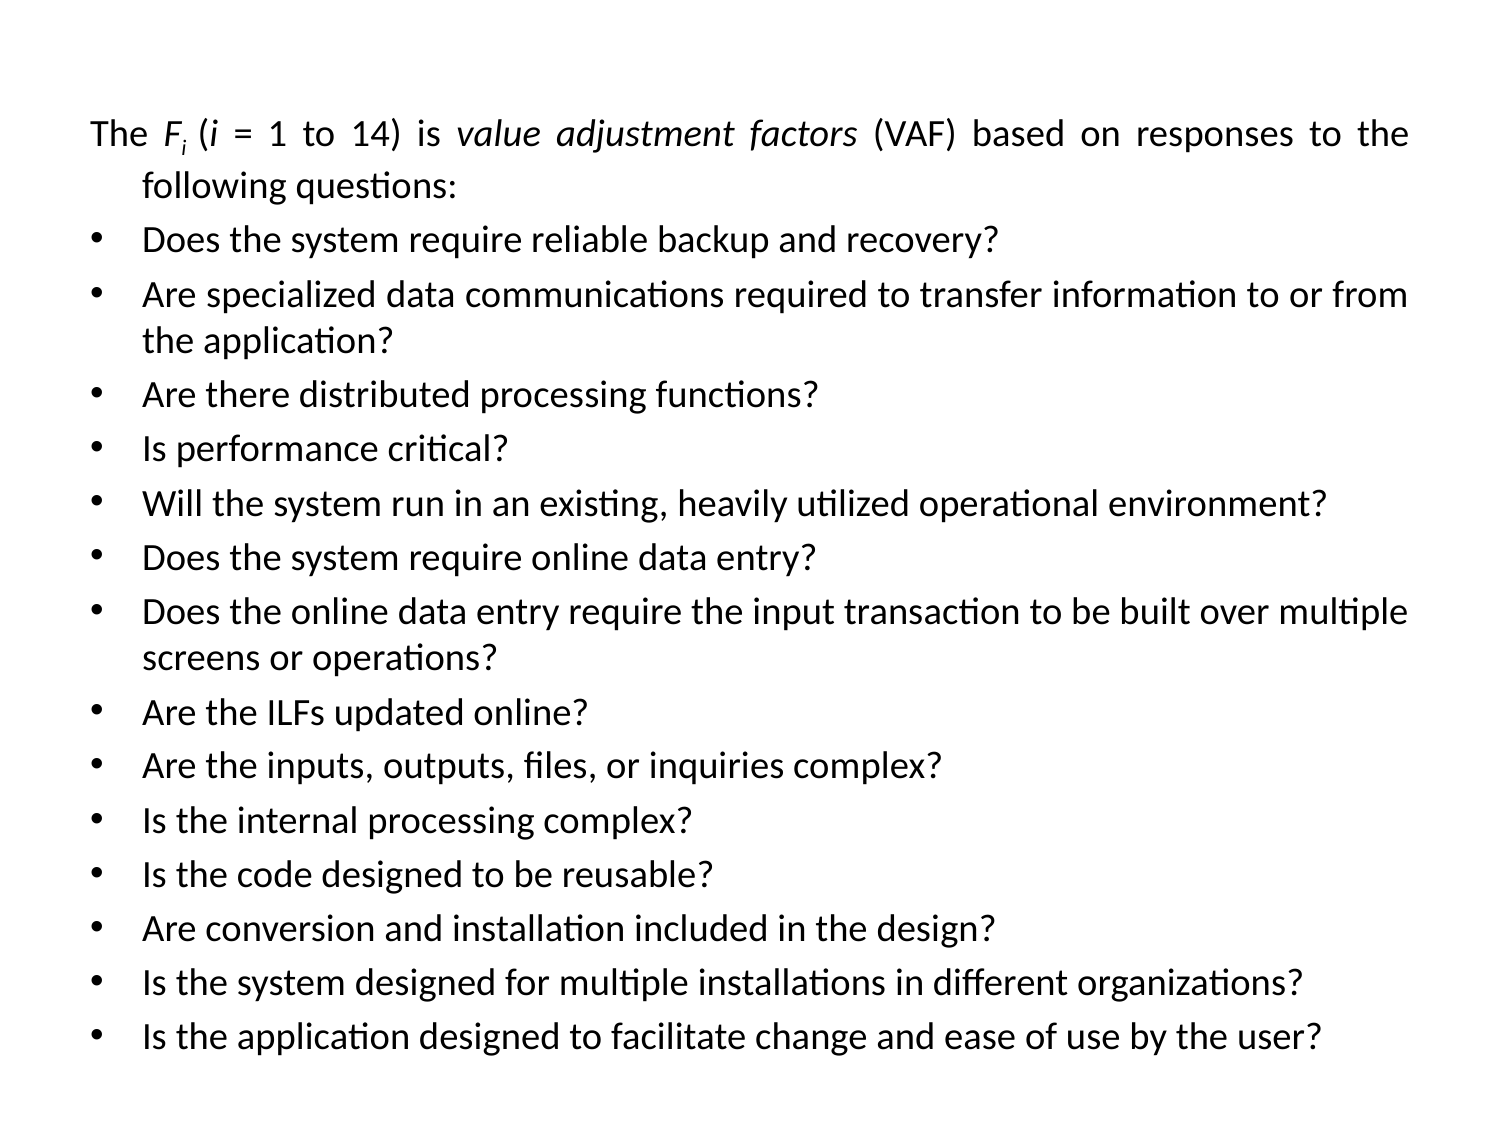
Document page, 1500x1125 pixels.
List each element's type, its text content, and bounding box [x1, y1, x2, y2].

list The Fi (i = 1 to 14) is value adjustment factors (VAF) based on responses to the following questions: Does the system require reliable backup and recovery? Are specialized data communications required to transfer information to or from the application? Are there distributed processing functions? Is performance critical? Will the system run in an existing, heavily utilized operational environment? Does the system require online data entry? Does the online data entry require the input transaction to be built over multiple screens or operations? Are the ILFs updated online? Are the inputs, outputs, files, or inquiries complex? Is the internal processing complex? Is the code designed to be reusable? Are conversion and installation included in the design? Is the system designed for multiple installations in different organizations? Is the application designed to facilitate change and ease of use by the user? [75, 99, 1425, 1075]
